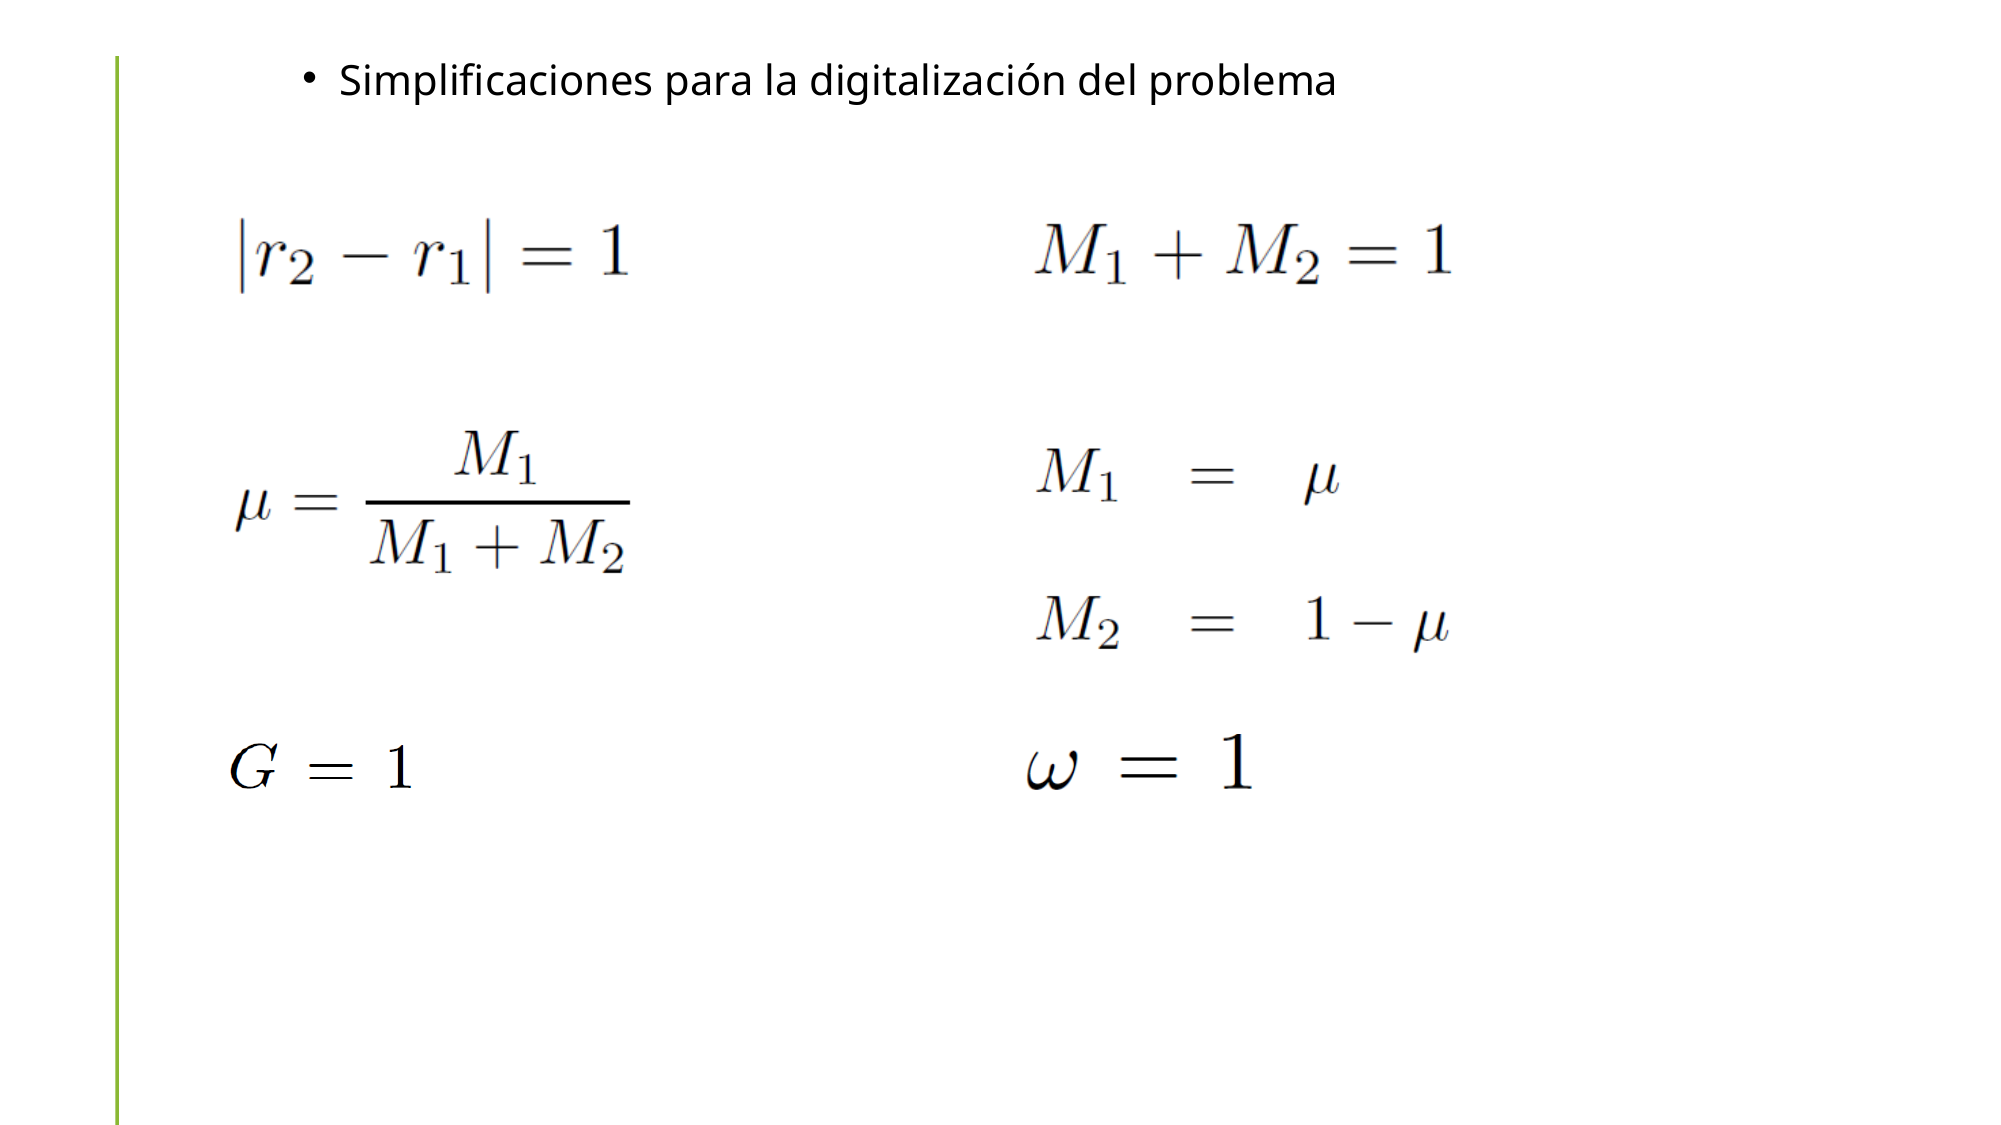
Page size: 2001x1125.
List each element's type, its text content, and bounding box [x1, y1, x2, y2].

picture [230, 734, 416, 800]
picture [1023, 192, 1474, 315]
picture [1023, 419, 1474, 668]
list Simplificaciones para la digitalización del problema [137, 46, 1863, 1108]
picture [201, 390, 652, 595]
picture [1023, 734, 1265, 801]
picture [215, 190, 650, 316]
